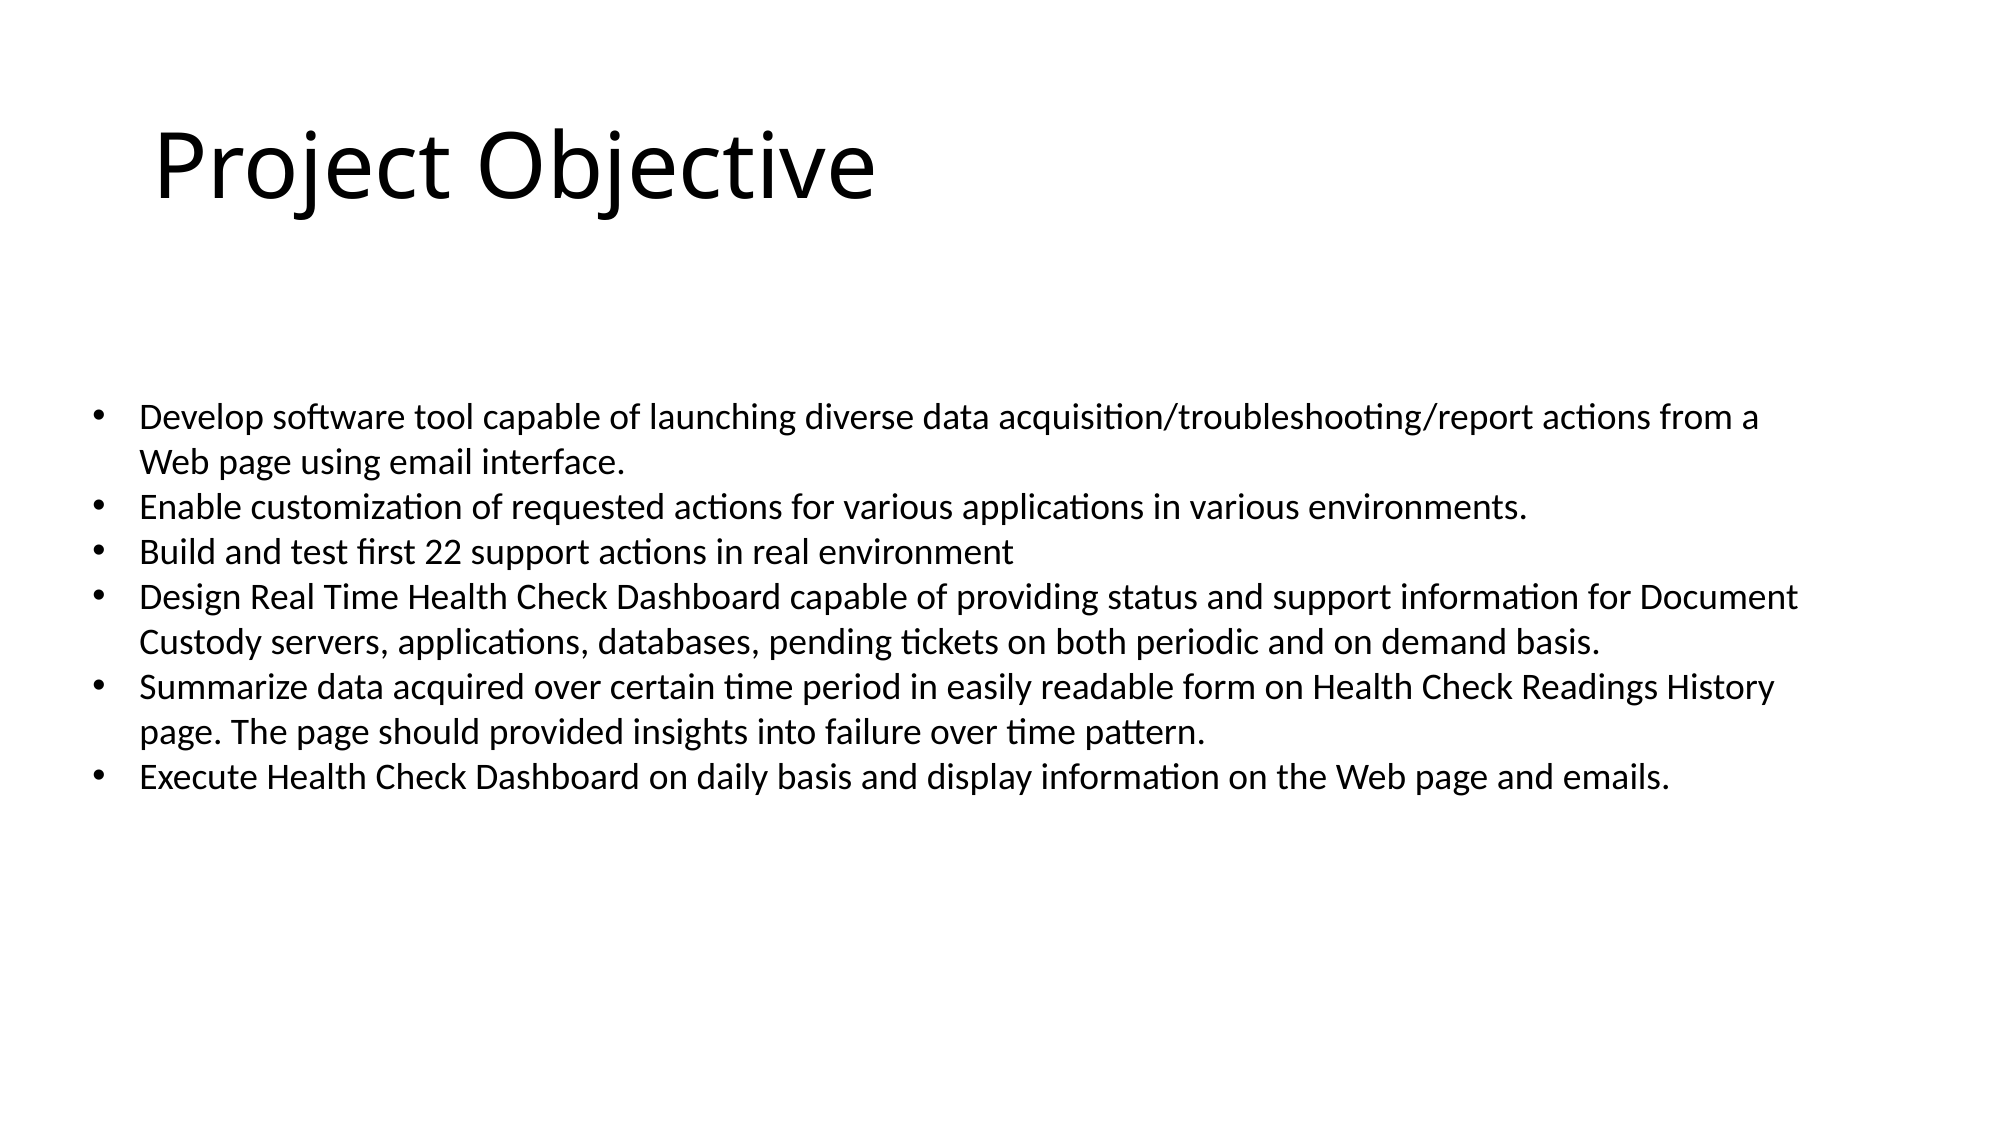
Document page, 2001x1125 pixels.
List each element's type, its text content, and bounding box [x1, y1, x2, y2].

text_box Develop software tool capable of launching diverse data acquisition/troubleshooting/report actions from a Web page using email interface. Enable customization of requested actions for various applications in various environments. Build and test first 22 support actions in real environment Design Real Time Health Check Dashboard capable of providing status and support information for Document Custody servers, applications, databases, pending tickets on both periodic and on demand basis. Summarize data acquired over certain time period in easily readable form on Health Check Readings History page. The page should provided insights into failure over time pattern. Execute Health Check Dashboard on daily basis and display information on the Web page and emails. [77, 384, 1831, 895]
title Project Objective [137, 59, 1863, 278]
